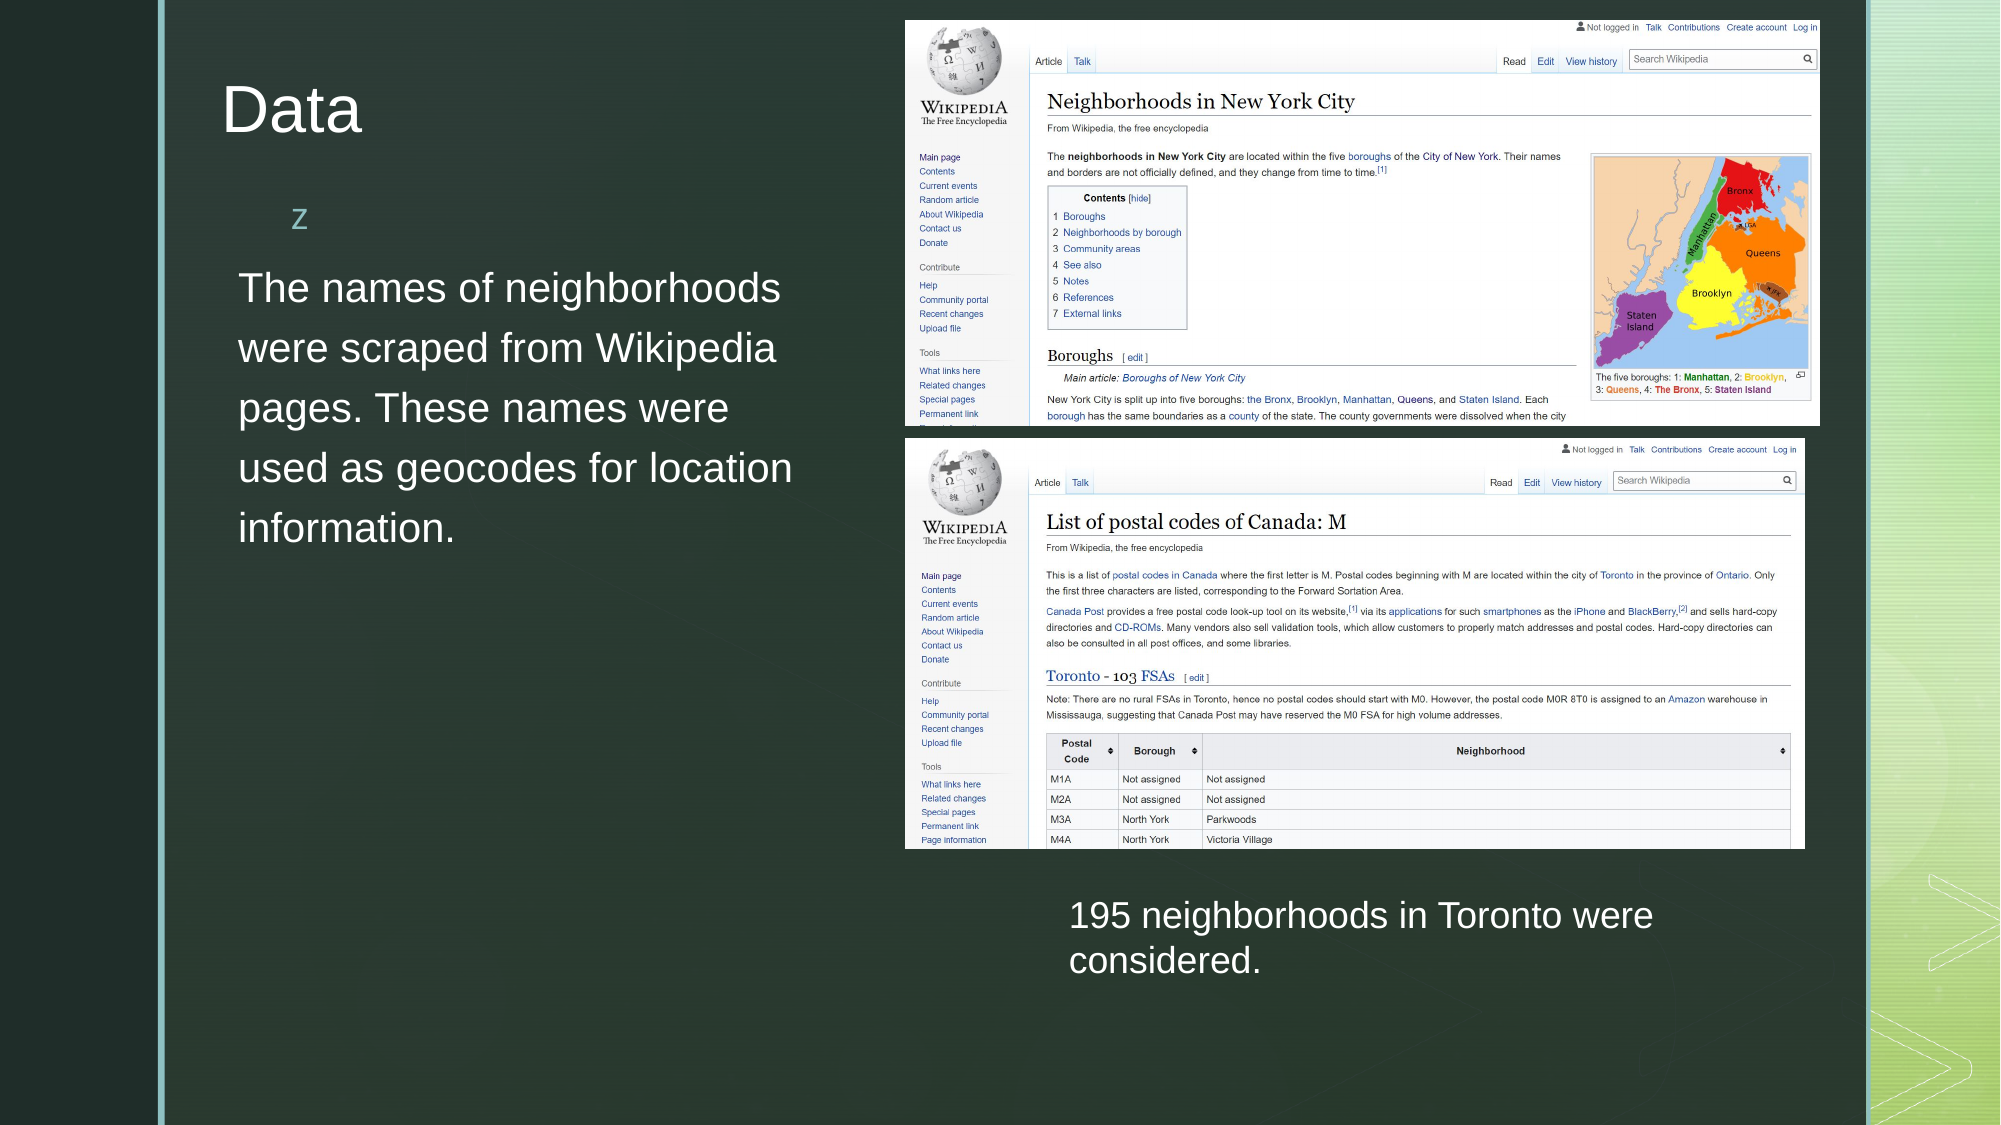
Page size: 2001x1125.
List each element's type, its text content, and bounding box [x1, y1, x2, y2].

title Data [206, 45, 858, 155]
picture [904, 20, 1821, 427]
picture [1871, 0, 2001, 1125]
picture [904, 438, 1805, 850]
list The names of neighborhoods were scraped from Wikipedia pages. These names were used as geocodes for location information. [223, 243, 842, 635]
text_box 195 neighborhoods in Toronto were considered. [1054, 883, 1741, 988]
